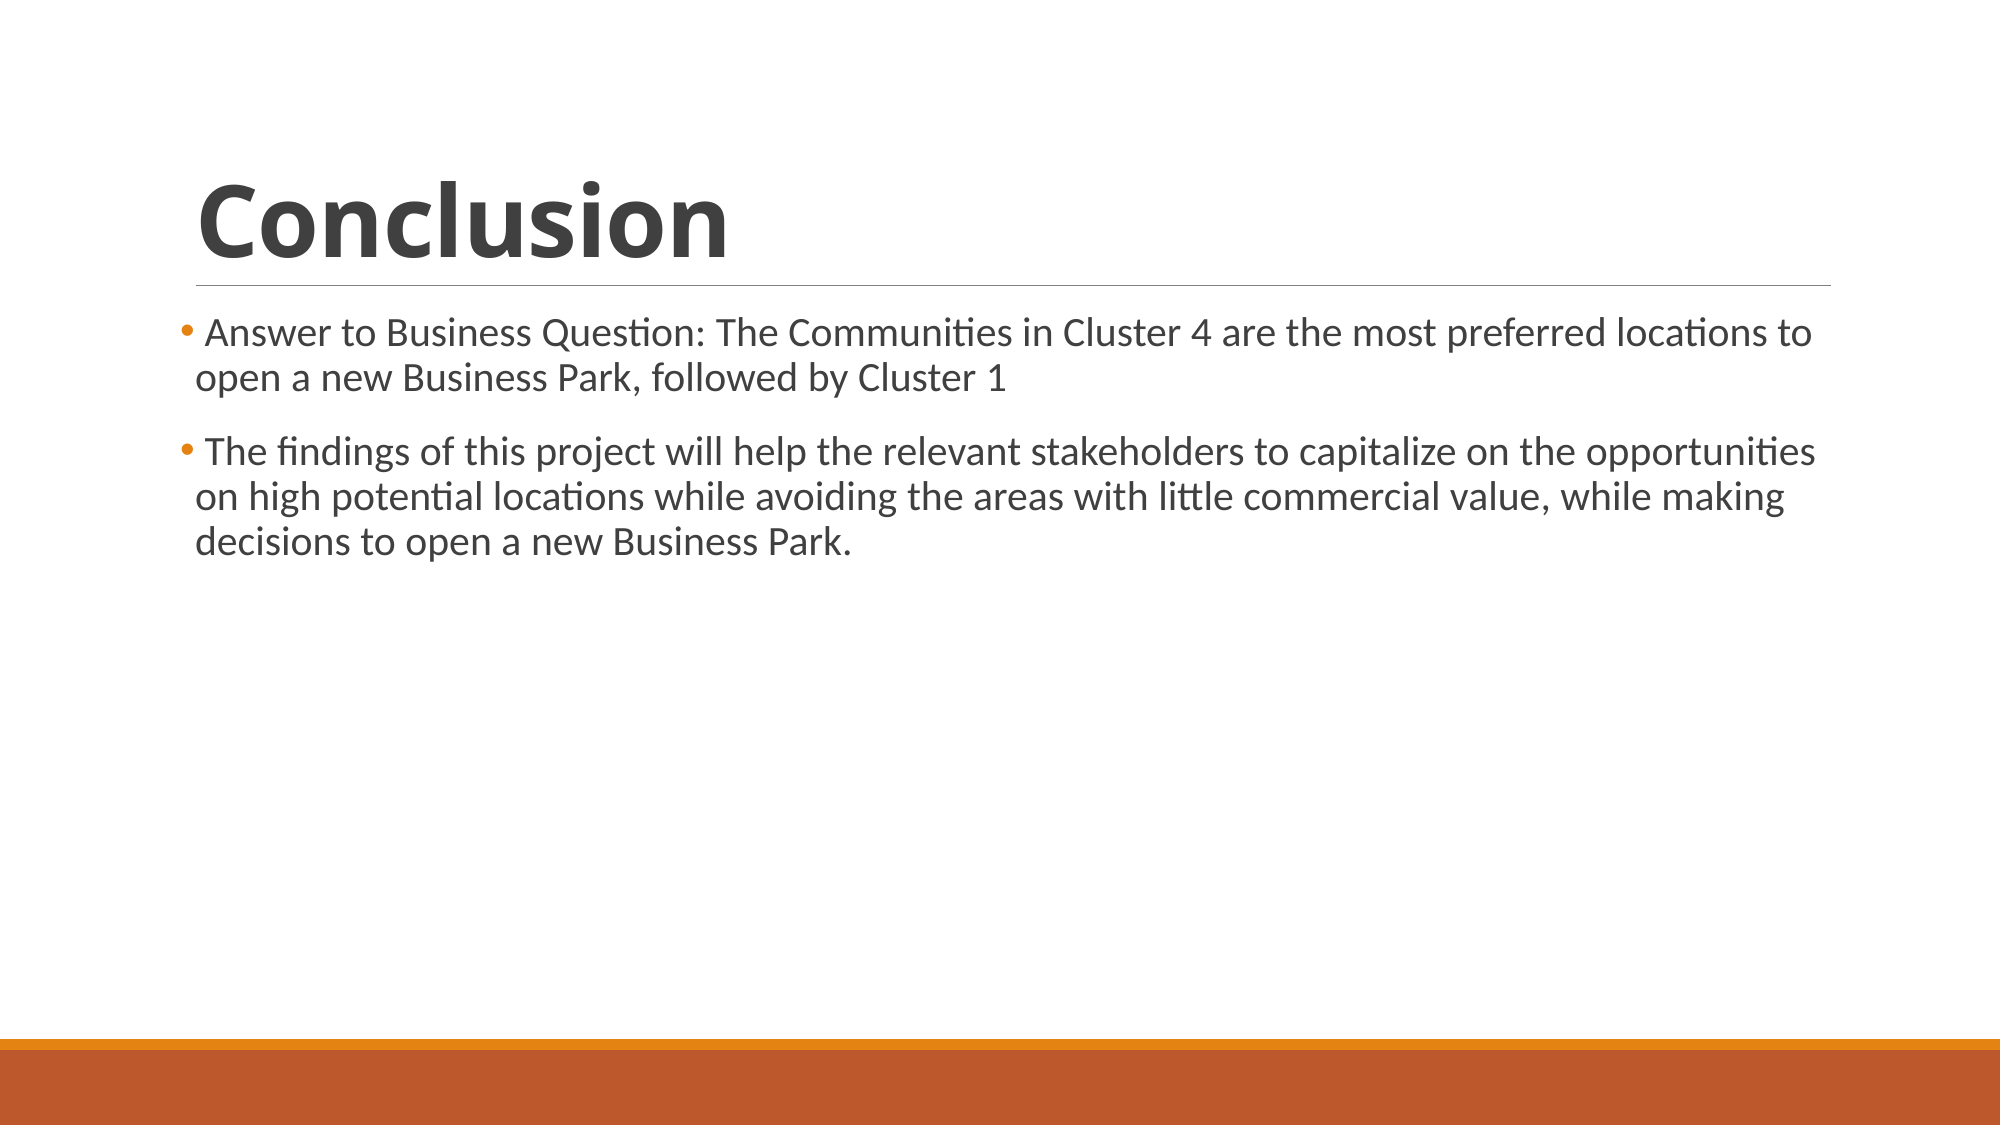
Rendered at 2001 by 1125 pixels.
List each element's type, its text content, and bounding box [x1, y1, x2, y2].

title Conclusion [180, 47, 1830, 285]
list Answer to Business Question: The Communities in Cluster 4 are the most preferred locations to open a new Business Park, followed by Cluster 1 The findings of this project will help the relevant stakeholders to capitalize on the opportunities on high potential locations while avoiding the areas with little commercial value, while making decisions to open a new Business Park. [180, 302, 1830, 963]
